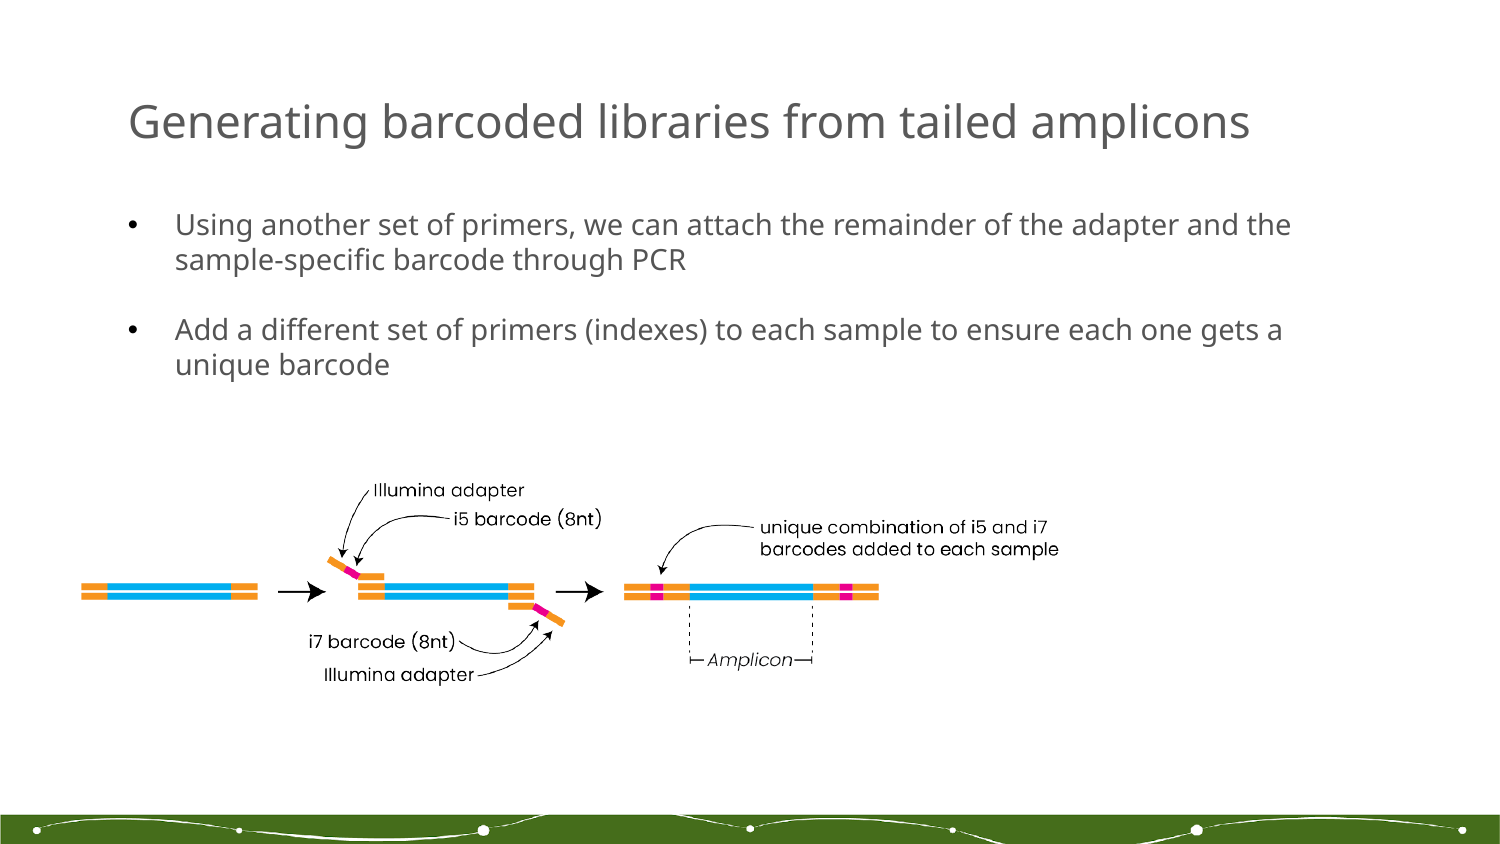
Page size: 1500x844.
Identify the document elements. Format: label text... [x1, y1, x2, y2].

picture [62, 459, 1125, 702]
title Generating barcoded libraries from tailed amplicons [112, 48, 1397, 156]
text_box Using another set of primers, we can attach the remainder of the adapter and the sample-specific barcode through PCR Add a different set of primers (indexes) to each sample to ensure each one gets a unique barcode [112, 199, 1397, 389]
picture [0, 814, 1500, 844]
